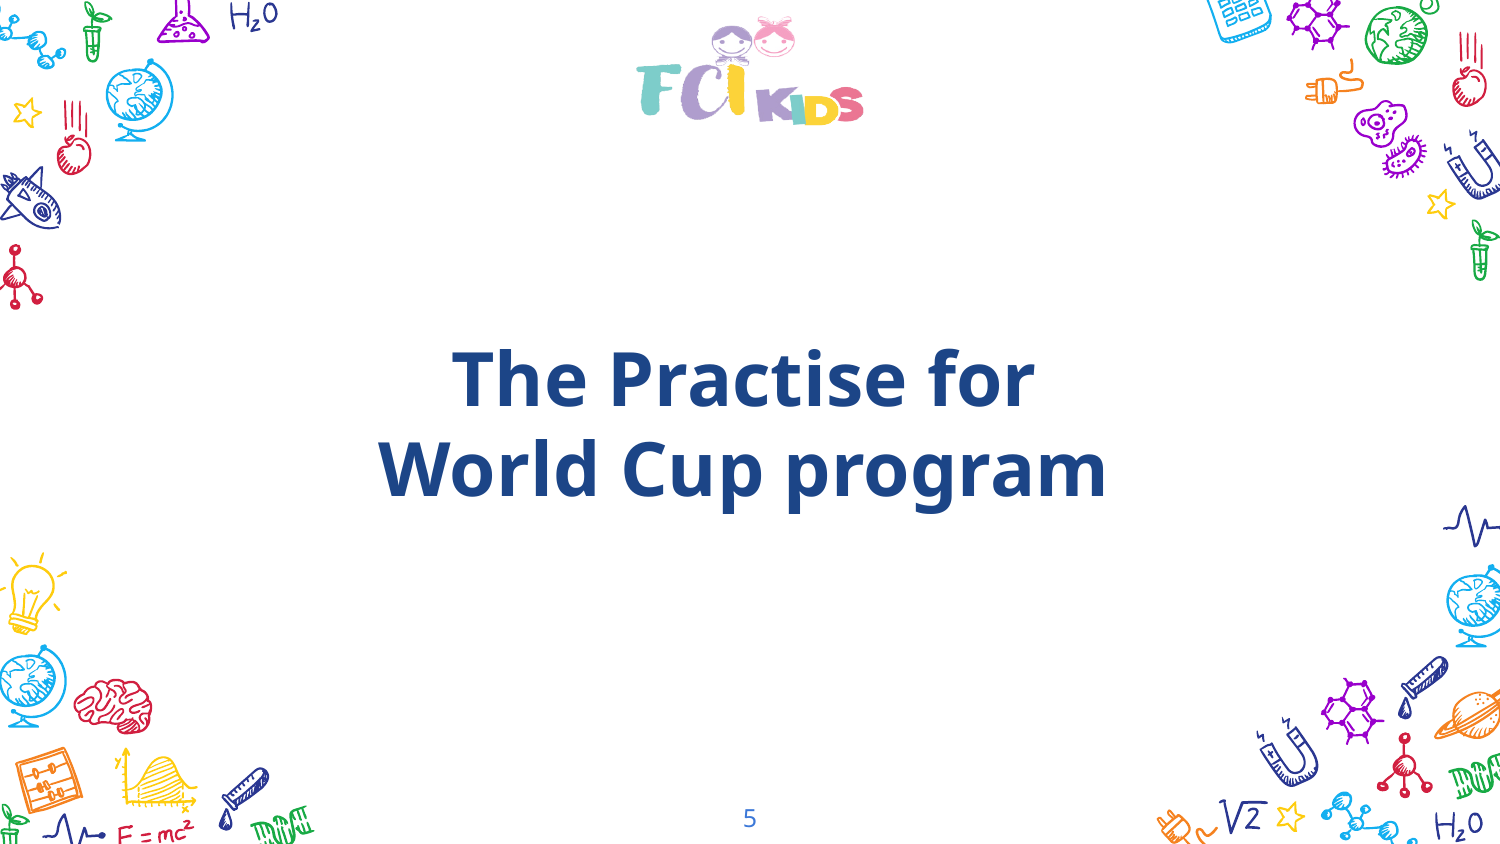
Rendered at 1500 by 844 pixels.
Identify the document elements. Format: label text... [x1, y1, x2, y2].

picture [636, 16, 864, 127]
list The Practise for World Cup program [354, 354, 1146, 490]
slide_number 5 [705, 796, 795, 844]
